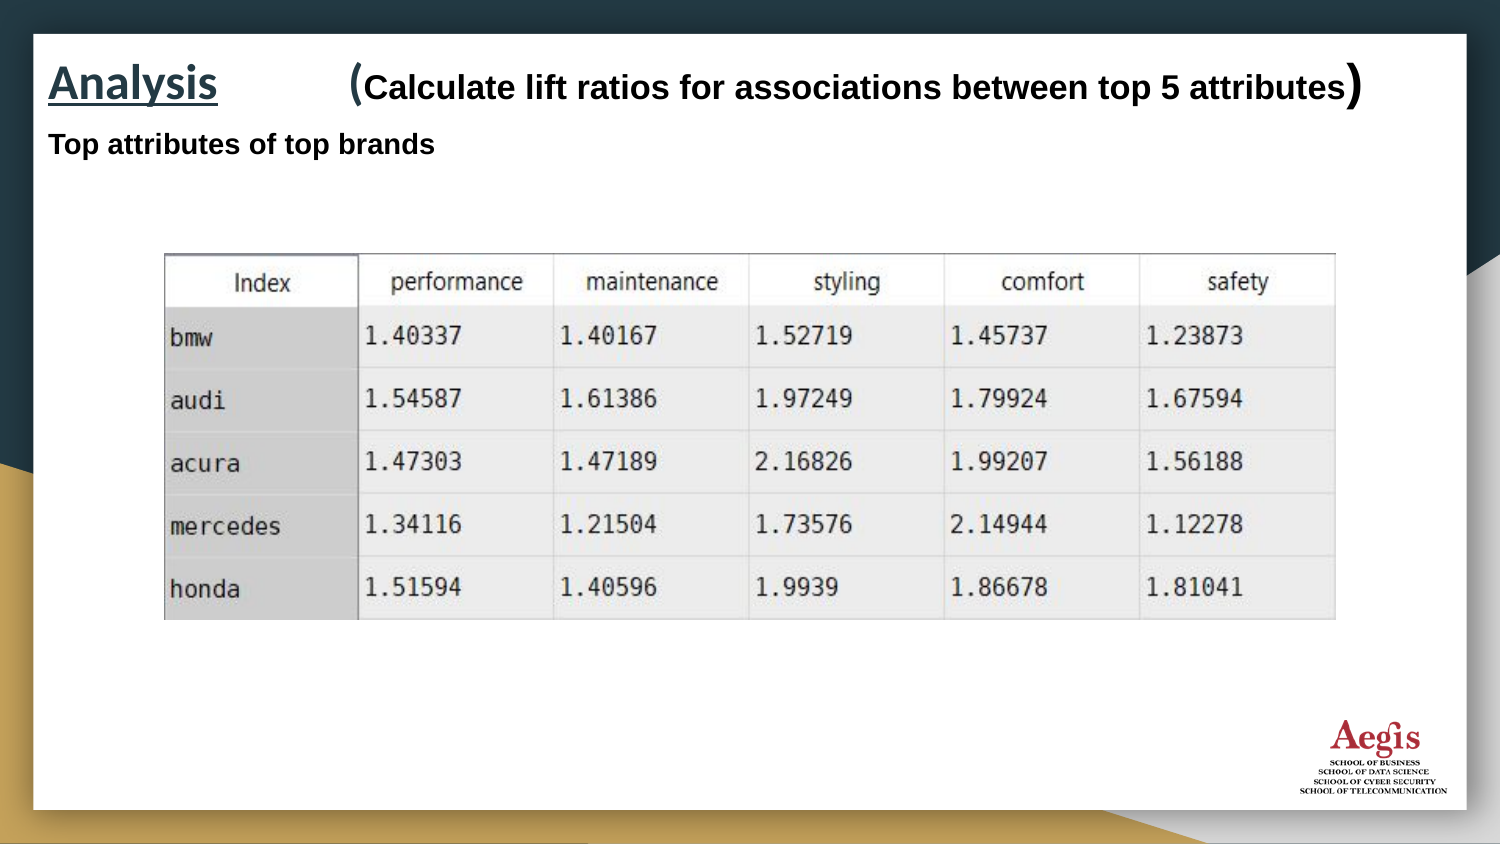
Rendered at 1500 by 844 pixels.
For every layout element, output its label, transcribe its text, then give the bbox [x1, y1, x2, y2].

picture [163, 252, 1337, 620]
title Analysis (Calculate lift ratios for associations between top 5 attributes) [33, 34, 1466, 110]
picture [1288, 708, 1462, 805]
list Top attributes of top brands [33, 110, 1466, 808]
